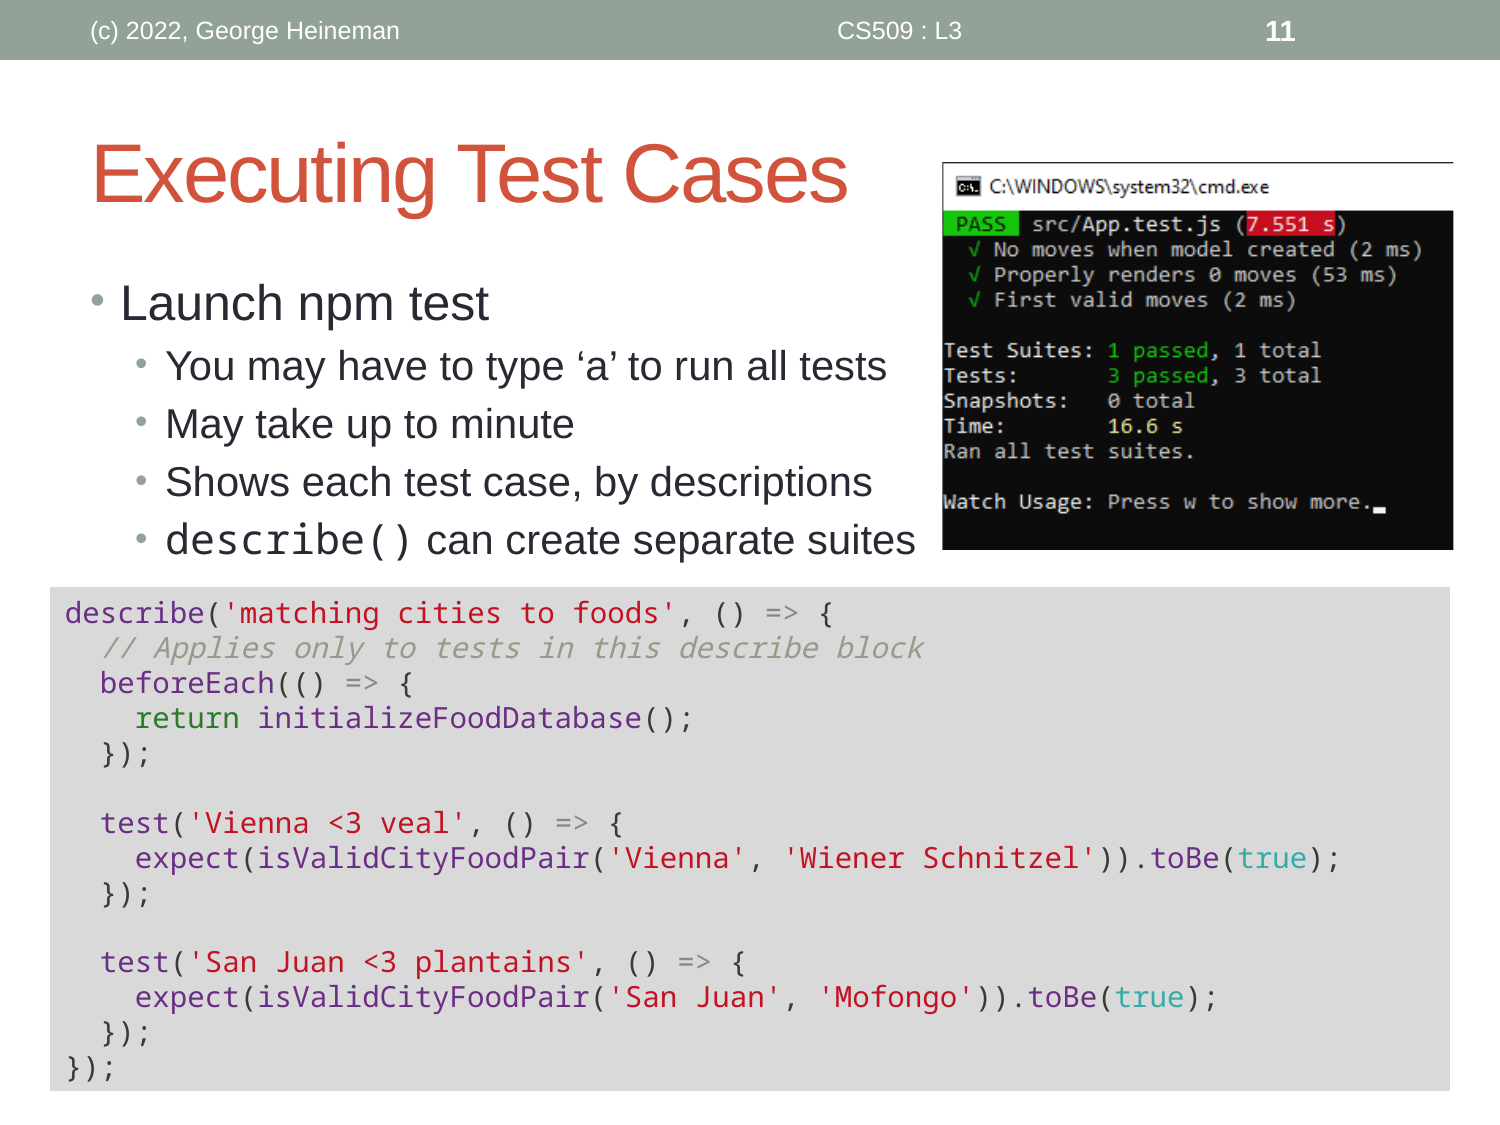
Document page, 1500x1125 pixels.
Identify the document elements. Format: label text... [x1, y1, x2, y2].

title Executing Test Cases [75, 87, 1425, 250]
picture [942, 162, 1454, 551]
slide_number (c) 2022, George Heineman [75, 3, 550, 57]
footer CS509 : L3 [562, 3, 1238, 57]
slide_number 11 [1250, 3, 1425, 57]
list Launch npm test You may have to type ‘a’ to run all tests May take up to minute Shows each test case, by descriptions describe() can create separate suites [75, 262, 1425, 586]
text_box describe('matching cities to foods', () => { // Applies only to tests in this describe block beforeEach(() => { return initializeFoodDatabase(); }); test('Vienna <3 veal', () => { expect(isValidCityFoodPair('Vienna', 'Wiener Schnitzel')).toBe(true); }); test('San Juan <3 plantains', () => { expect(isValidCityFoodPair('San Juan', 'Mofongo')).toBe(true); }); }); [50, 586, 1450, 1091]
